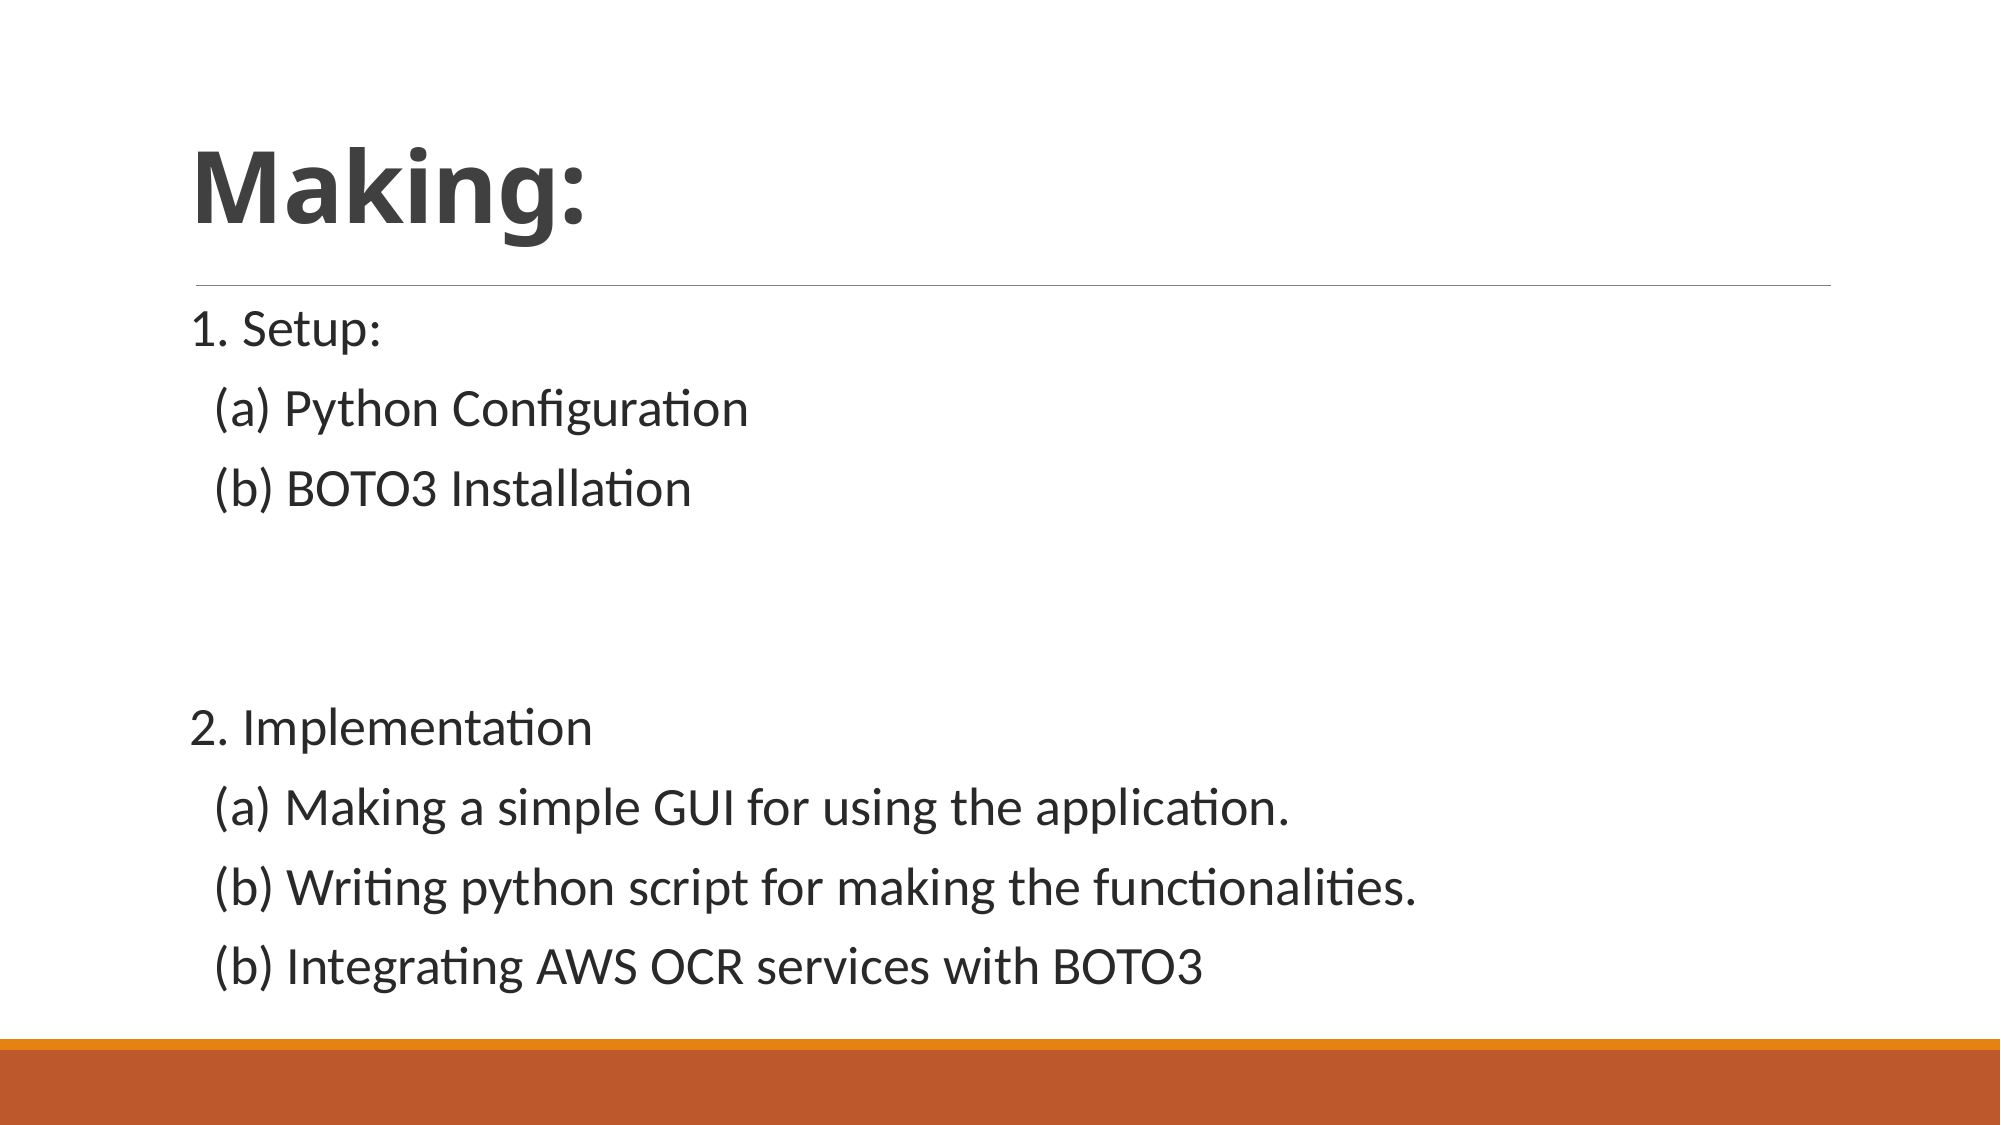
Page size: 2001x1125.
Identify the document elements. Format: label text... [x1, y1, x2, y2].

title Making: [174, 128, 1825, 252]
list 1. Setup: (a) Python Configuration (b) BOTO3 Installation 2. Implementation (a) Making a simple GUI for using the application. (b) Writing python script for making the functionalities. (b) Integrating AWS OCR services with BOTO3 [174, 292, 1825, 1008]
